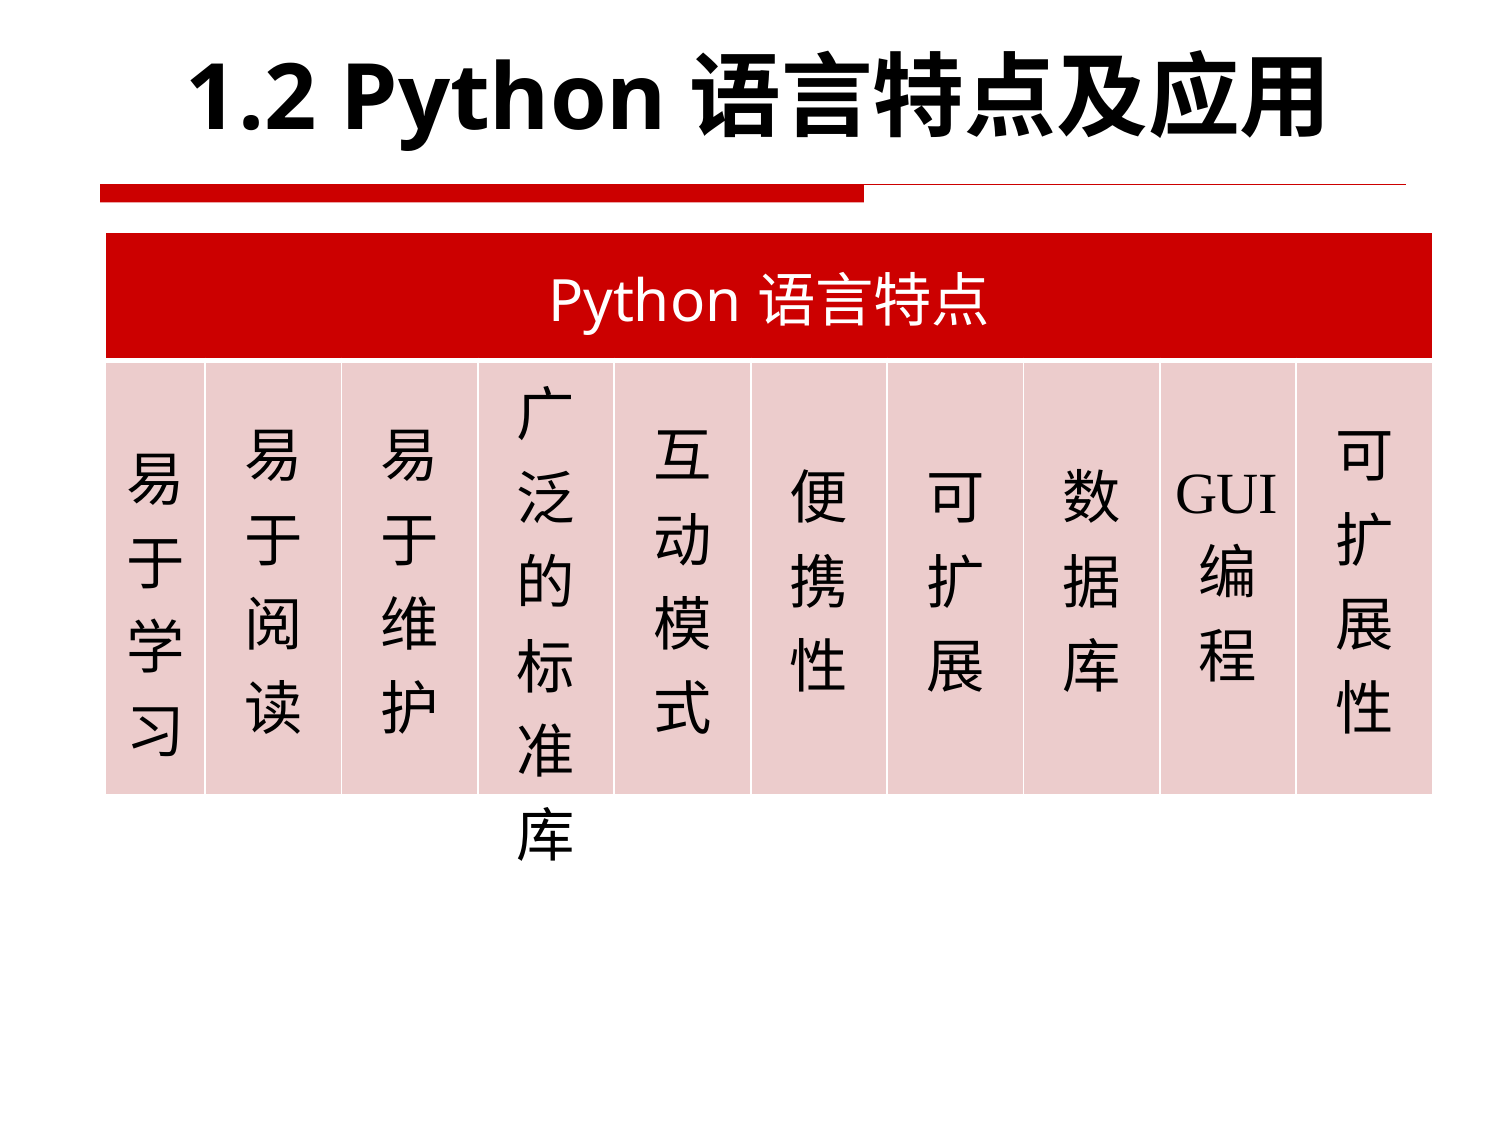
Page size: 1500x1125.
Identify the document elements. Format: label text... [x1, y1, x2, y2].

table_cell 易于维护 [342, 363, 477, 794]
table_cell 广泛的标准库 [479, 363, 613, 794]
table_cell 易于阅读 [206, 363, 341, 794]
table_cell GUI编程 [1161, 363, 1295, 794]
table_cell 数据库 [1024, 363, 1159, 794]
table_header Python语言特点 [106, 233, 1432, 358]
table_cell 便携性 [752, 363, 886, 794]
table_cell 可扩展 [888, 363, 1023, 794]
table_cell 易于学习 [106, 363, 204, 794]
table_cell 可扩展性 [1297, 363, 1432, 794]
table_cell 互动模式 [615, 363, 750, 794]
text_box 1.2 Python语言特点及应用 [171, 30, 1392, 156]
